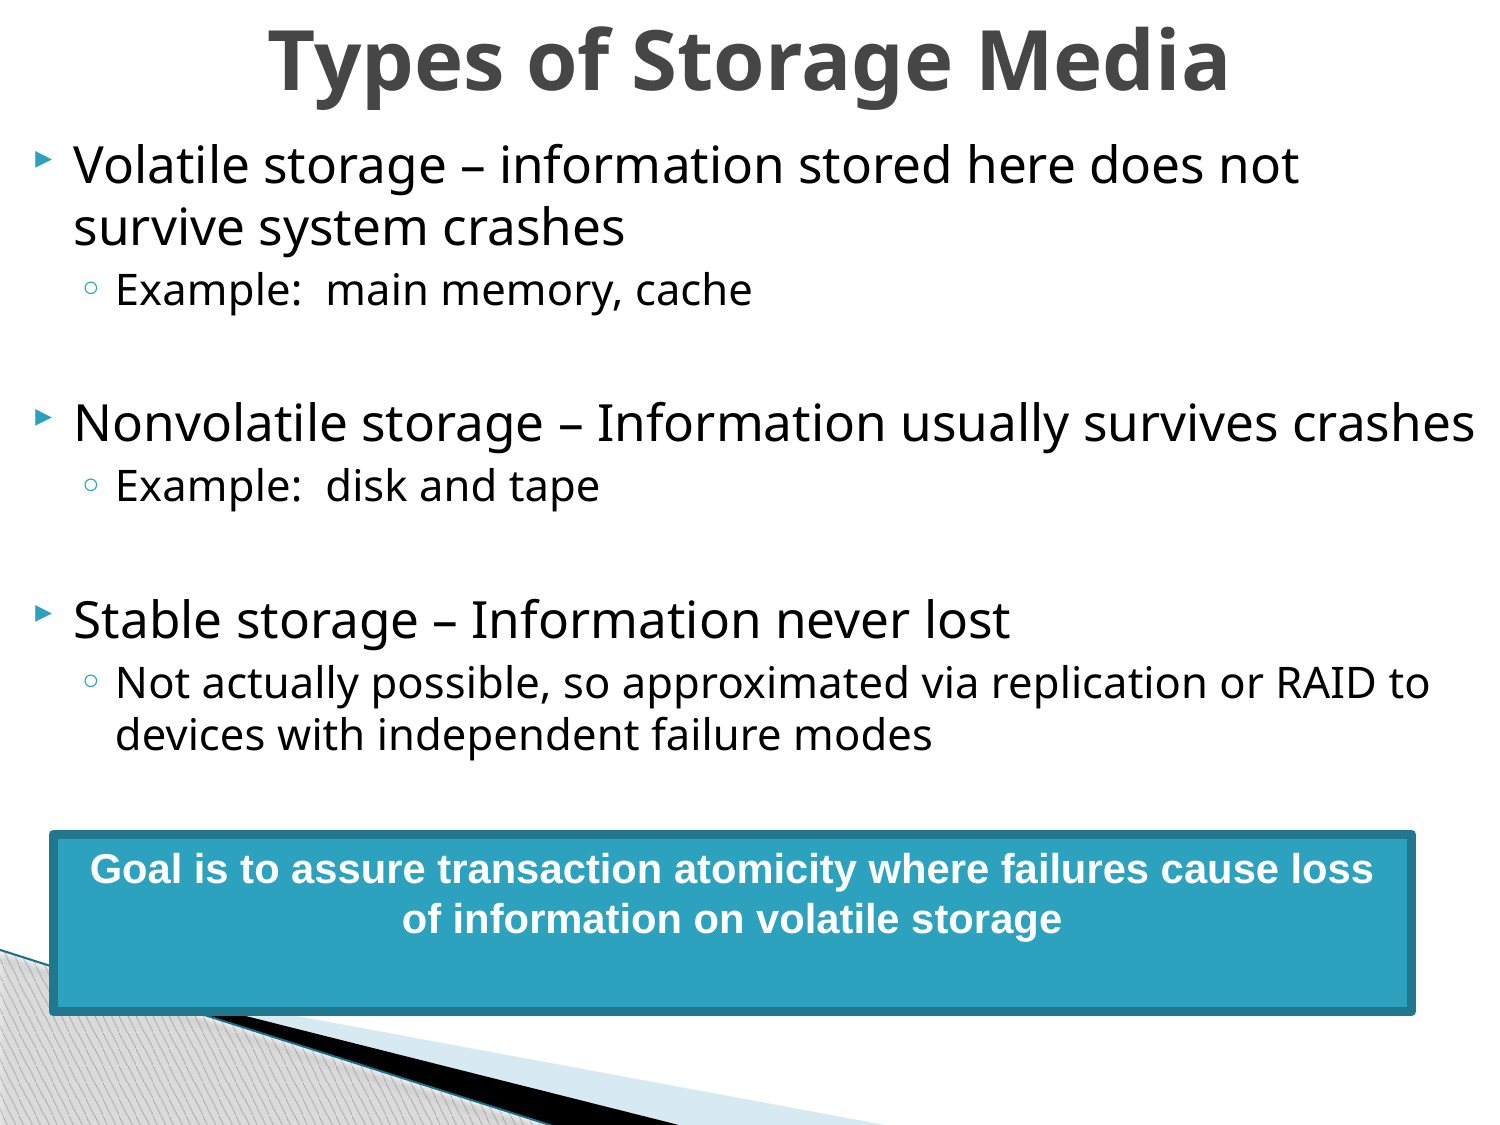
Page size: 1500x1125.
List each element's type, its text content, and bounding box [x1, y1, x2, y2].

title Types of Storage Media [0, 0, 1500, 114]
text_box Goal is to assure transaction atomicity where failures cause loss of information on volatile storage [49, 830, 1416, 1016]
list Volatile storage – information stored here does not survive system crashes Example: main memory, cache Nonvolatile storage – Information usually survives crashes Example: disk and tape Stable storage – Information never lost Not actually possible, so approximated via replication or RAID to devices with independent failure modes [0, 125, 1500, 787]
